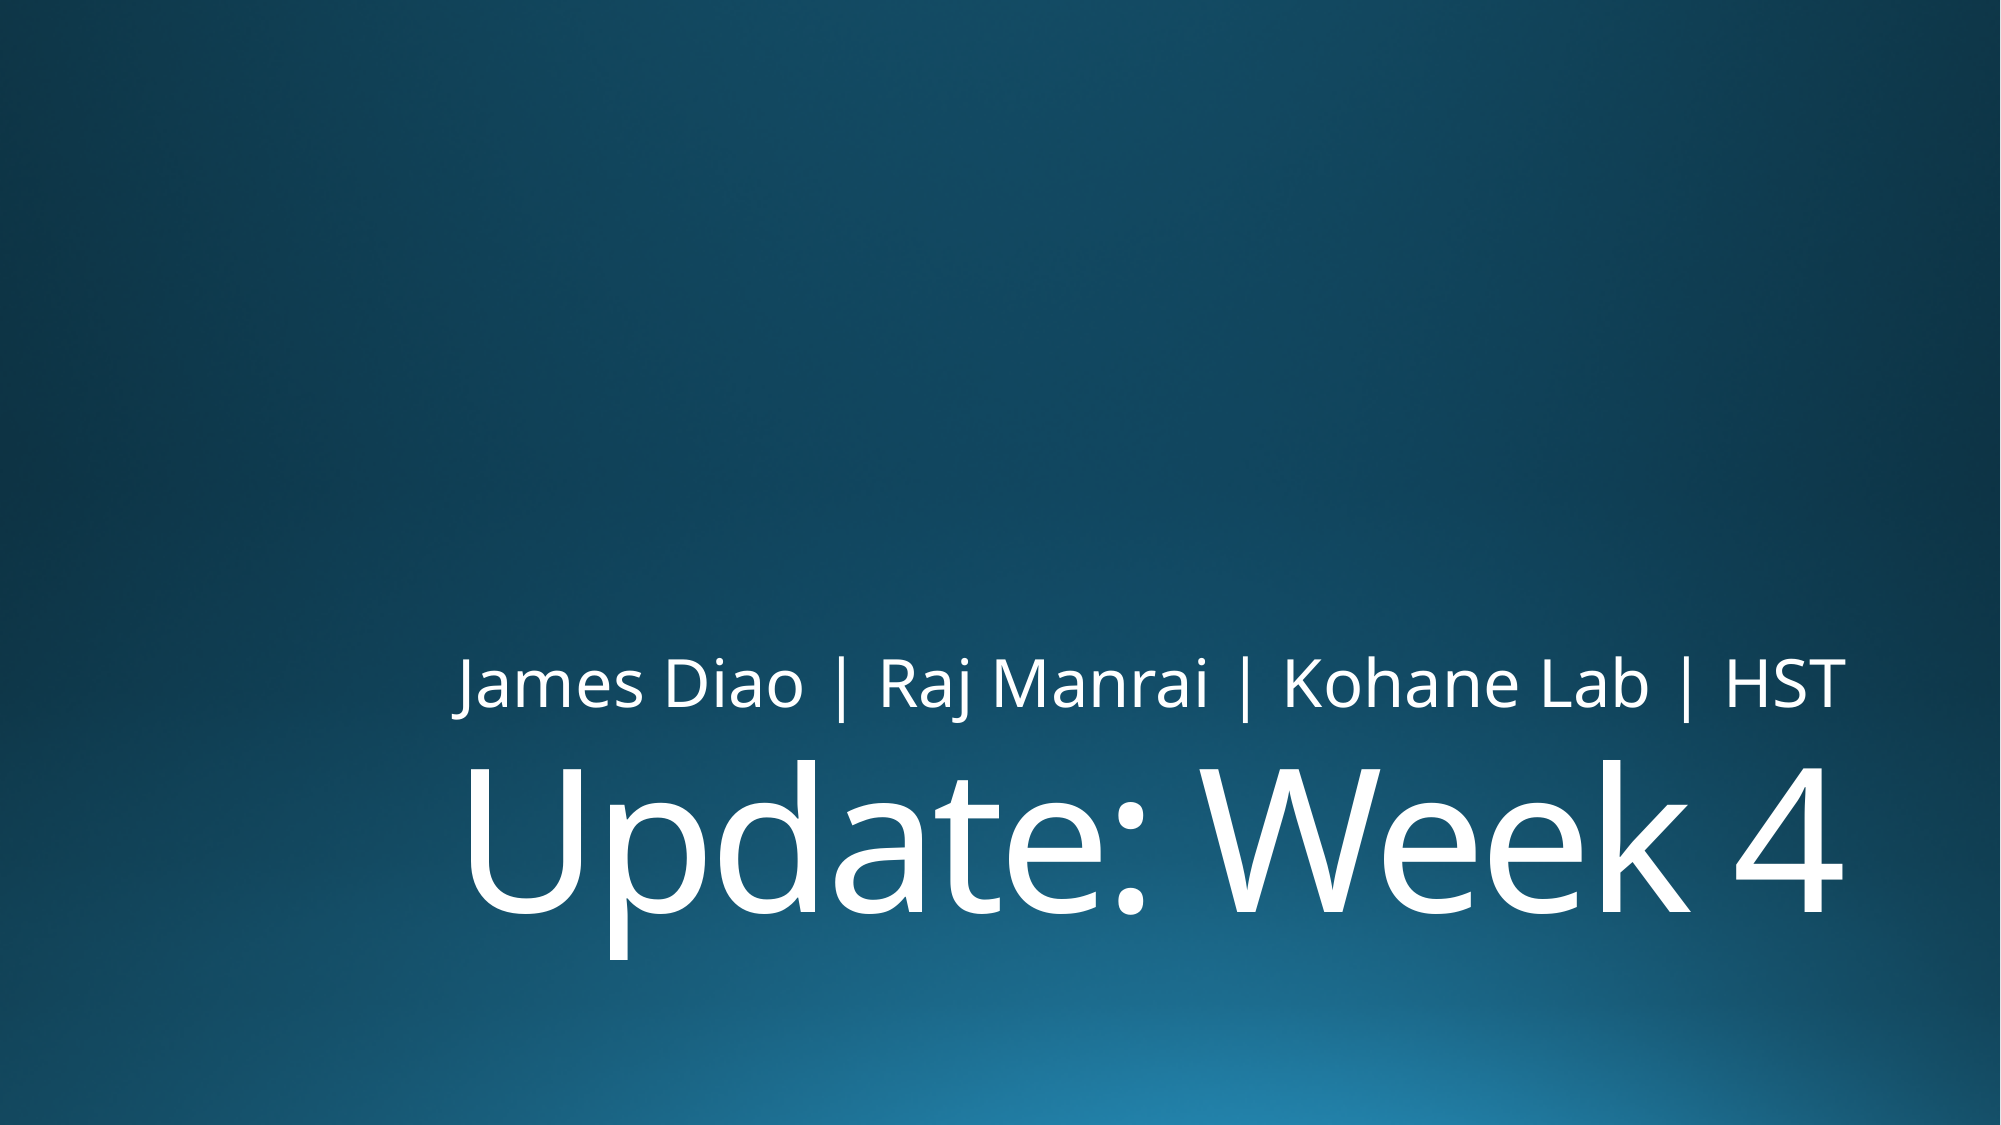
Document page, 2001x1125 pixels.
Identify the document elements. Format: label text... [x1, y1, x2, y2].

title Update: Week 4 [362, 732, 1863, 1002]
picture [0, 0, 2001, 1125]
subtitle James Diao | Raj Manrai | Kohane Lab | HST [362, 606, 1863, 730]
